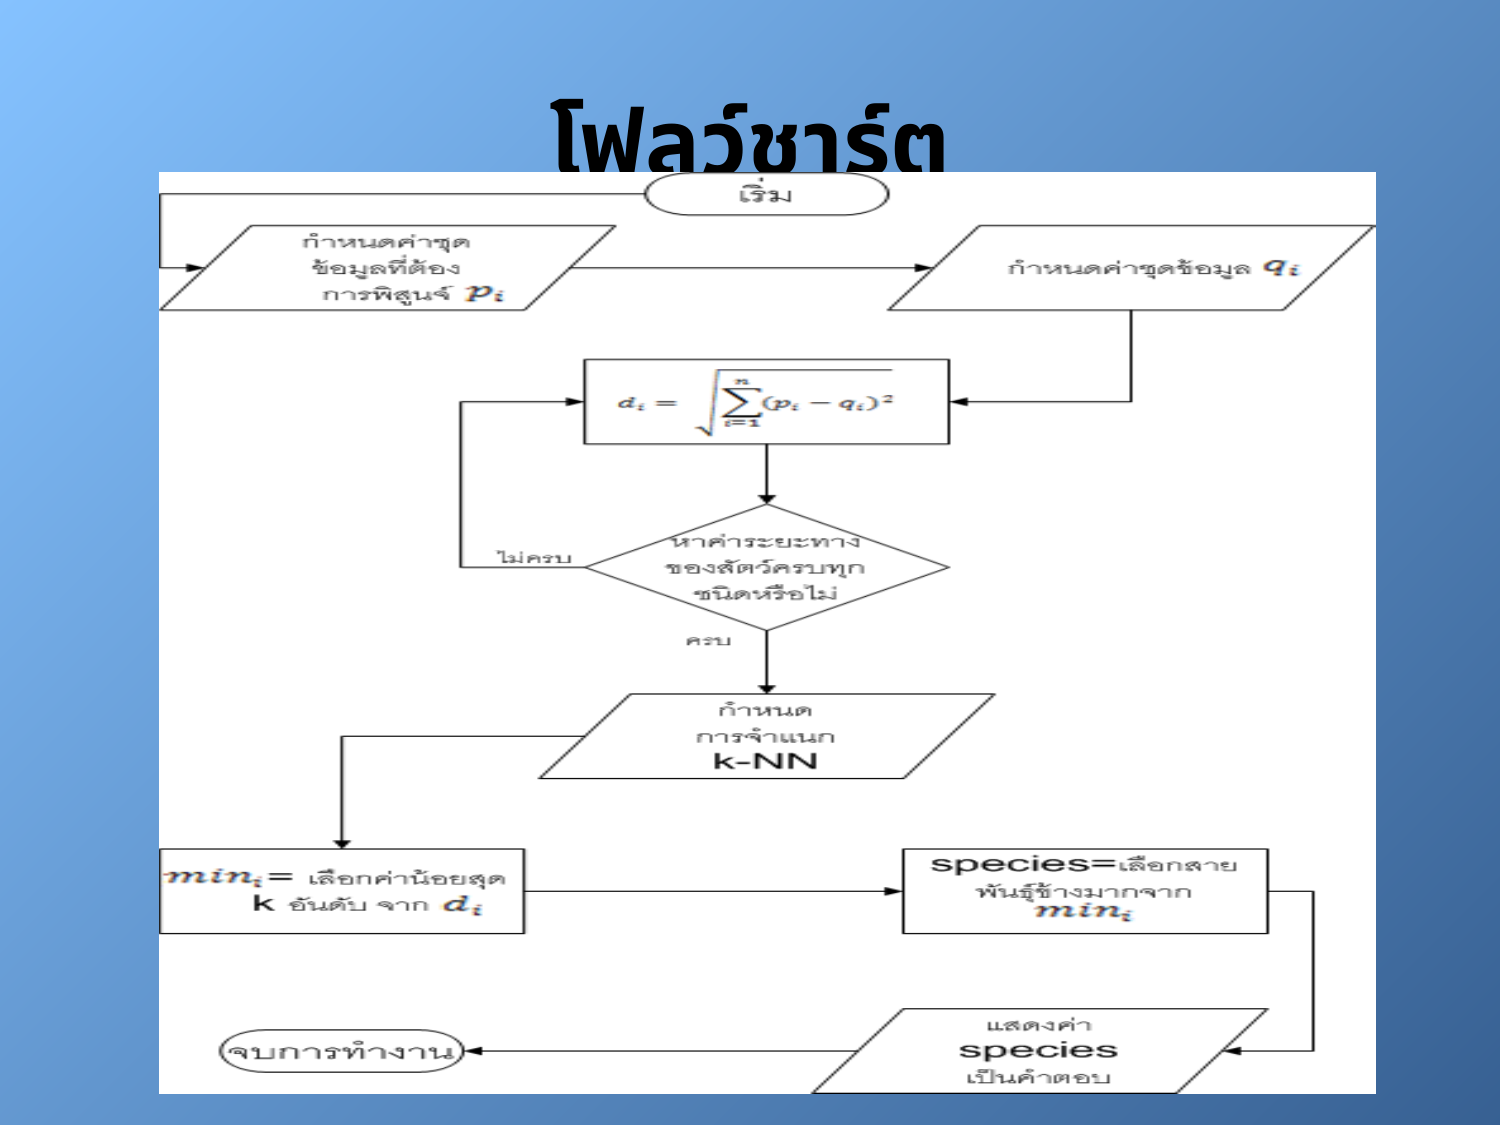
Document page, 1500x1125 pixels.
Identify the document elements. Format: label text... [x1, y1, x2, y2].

picture [159, 172, 1377, 1095]
title โฟลว์ชาร์ต [75, 45, 1425, 233]
